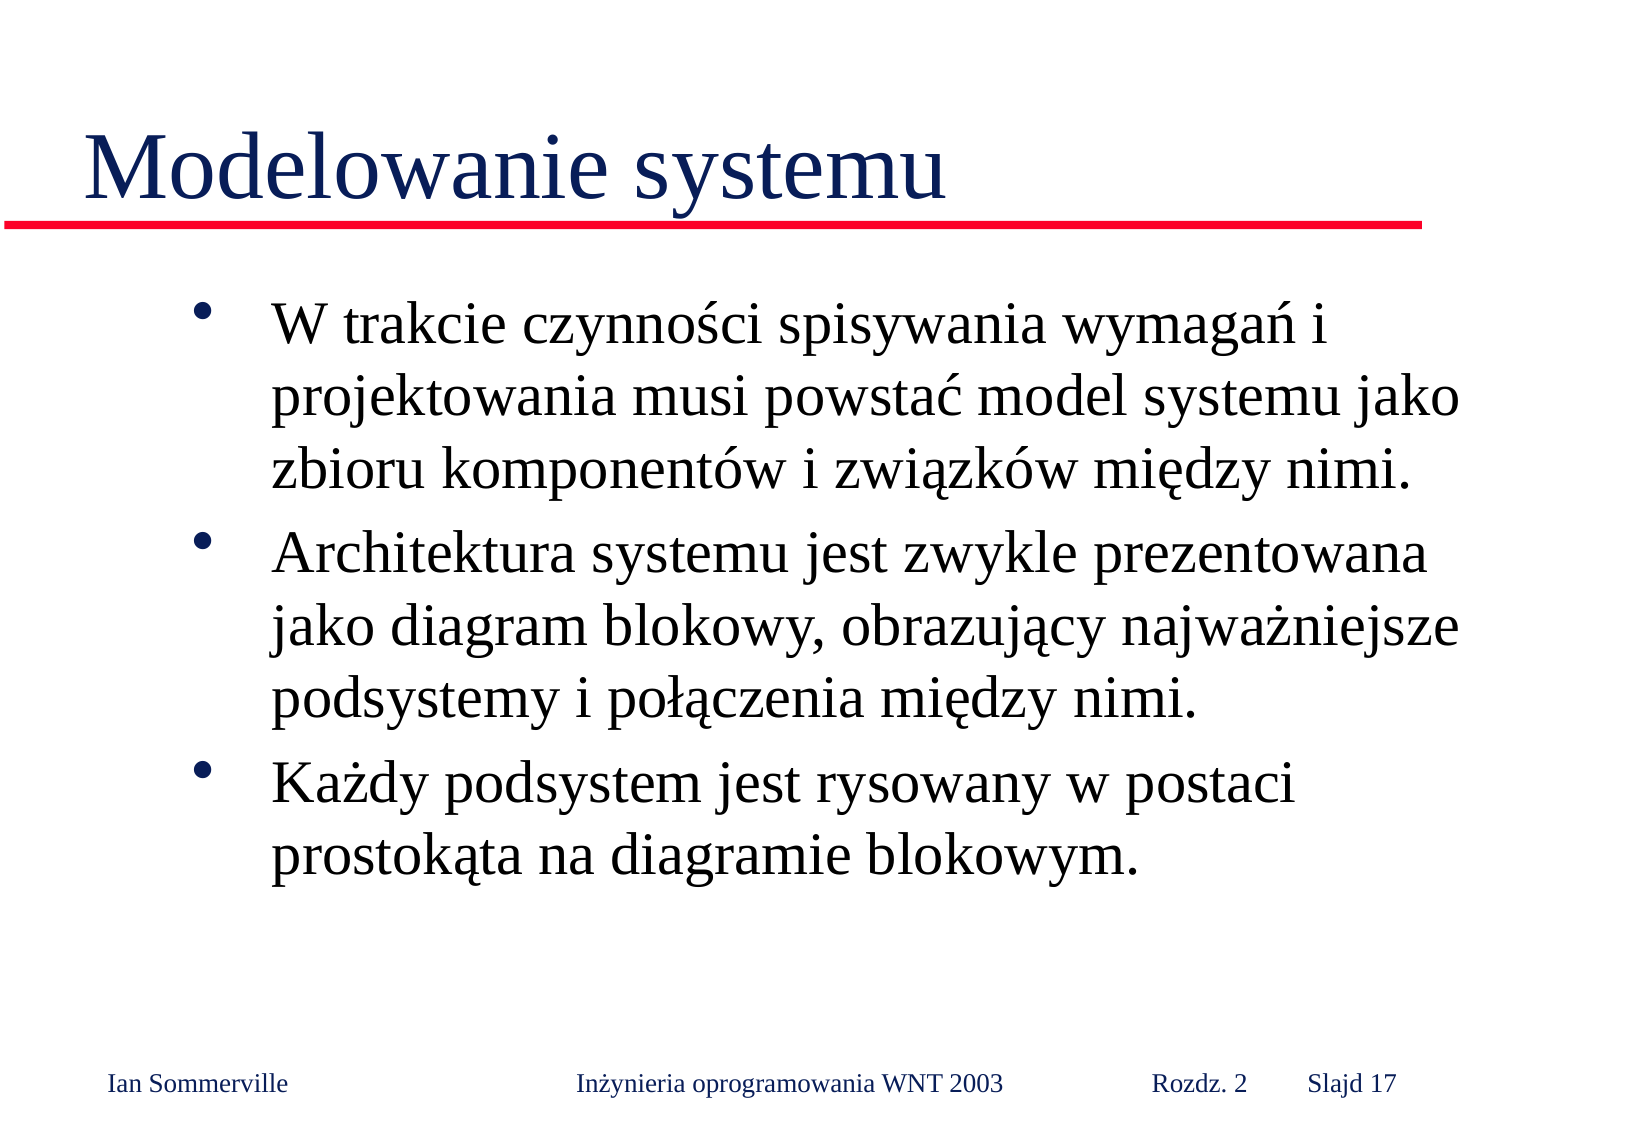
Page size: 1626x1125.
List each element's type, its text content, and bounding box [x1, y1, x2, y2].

list W trakcie czynności spisywania wymagań i projektowania musi powstać model systemu jako zbioru komponentów i związków między nimi. Architektura systemu jest zwykle prezentowana jako diagram blokowy, obrazujący najważniejsze podsystemy i połączenia między nimi. Każdy podsystem jest rysowany w postaci prostokąta na diagramie blokowym. [175, 274, 1564, 954]
title Modelowanie systemu [67, 42, 1456, 226]
